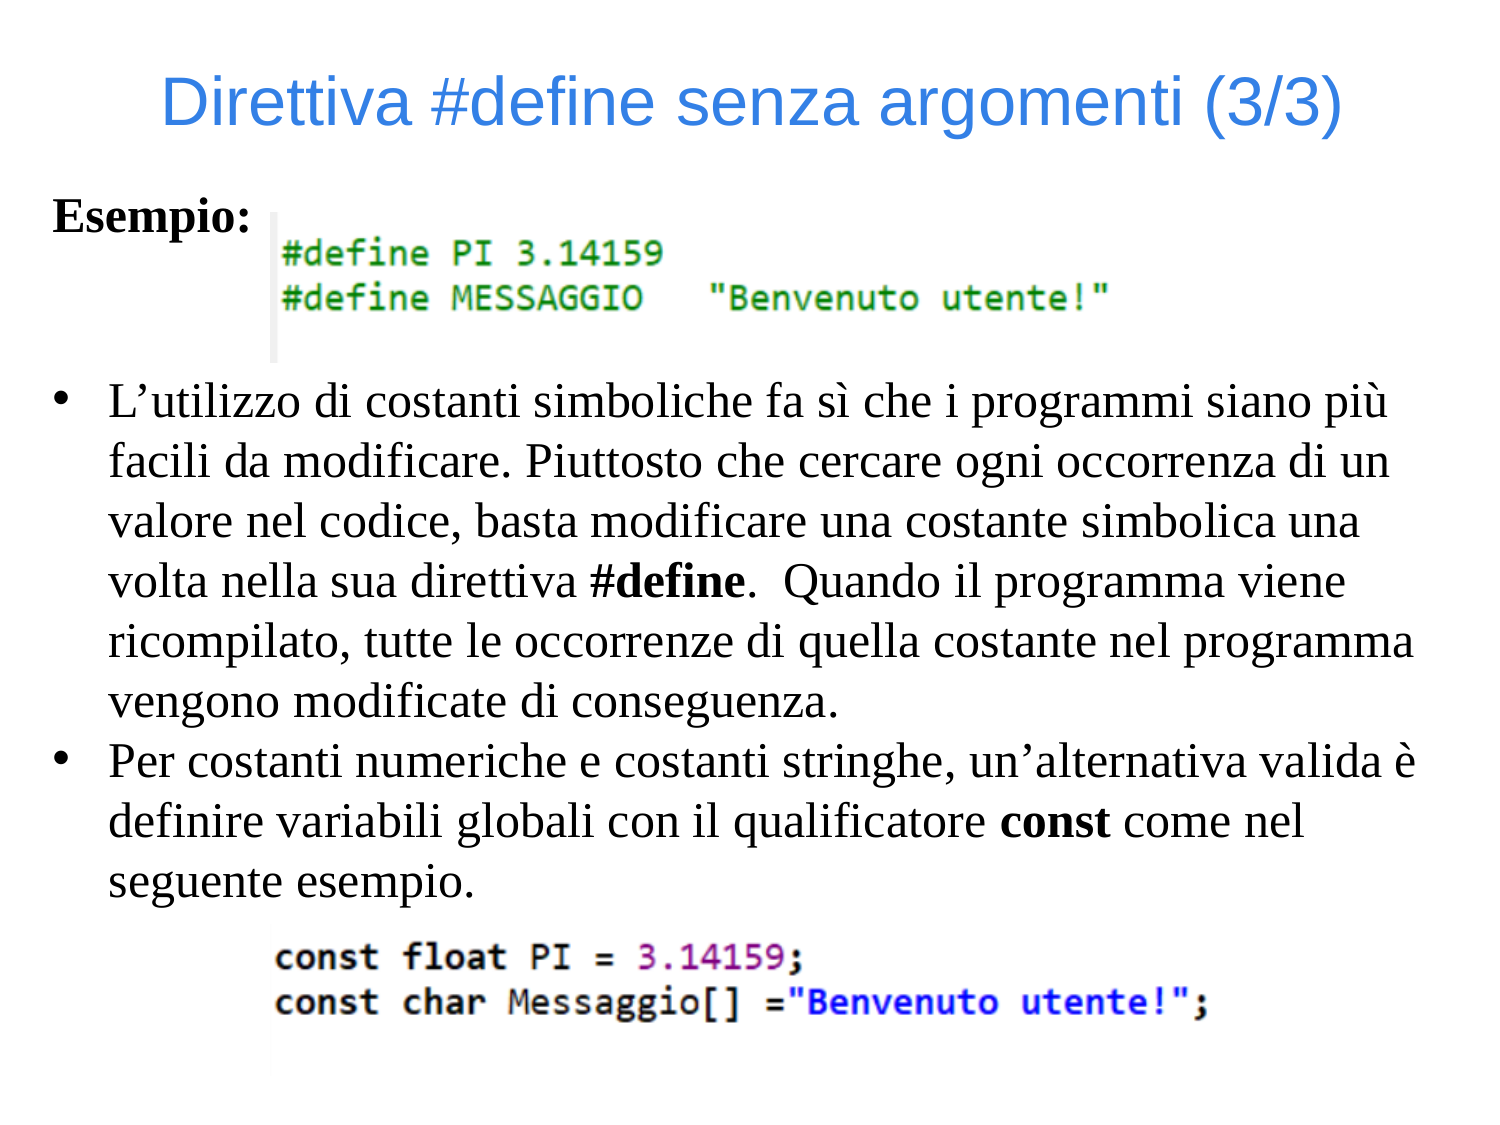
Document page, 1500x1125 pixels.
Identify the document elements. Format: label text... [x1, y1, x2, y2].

picture [270, 924, 1294, 1076]
text_box Esempio: [37, 114, 1450, 310]
text_box L’utilizzo di costanti simboliche fa sì che i programmi siano più facili da modificare. Piuttosto che cercare ogni occorrenza di un valore nel codice, basta modificare una costante simbolica una volta nella sua direttiva #define. Quando il programma viene ricompilato, tutte le occorrenze di quella costante nel programma vengono modificate di conseguenza. Per costanti numeriche e costanti stringhe, un’alternativa valida è definire variabili globali con il qualificatore const come nel seguente esempio. [37, 360, 1450, 916]
picture [270, 212, 1217, 363]
text_box Direttiva #define senza argomenti (3/3) [12, 58, 1475, 162]
